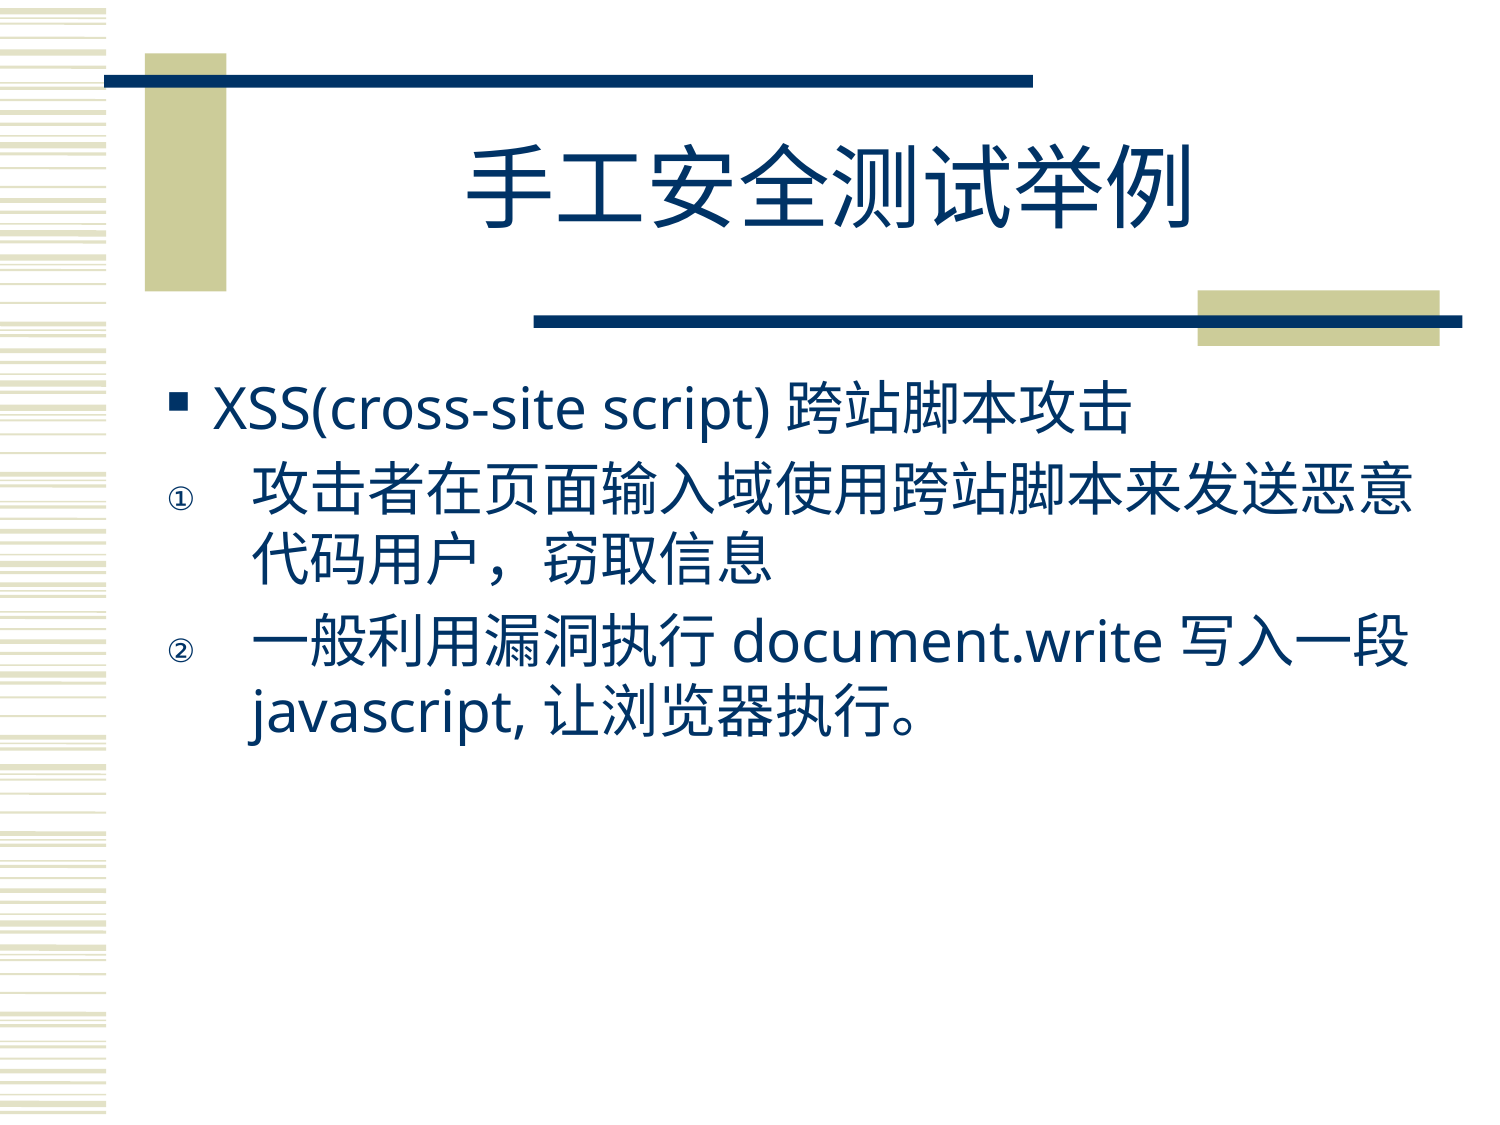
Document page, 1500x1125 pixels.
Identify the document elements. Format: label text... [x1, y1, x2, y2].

title 手工安全测试举例 [225, 99, 1436, 288]
list XSS(cross-site script)跨站脚本攻击 攻击者在页面输入域使用跨站脚本来发送恶意代码用户，窃取信息 一般利用漏洞执行document.write写入一段javascript,让浏览器执行。 [76, 363, 1439, 1000]
